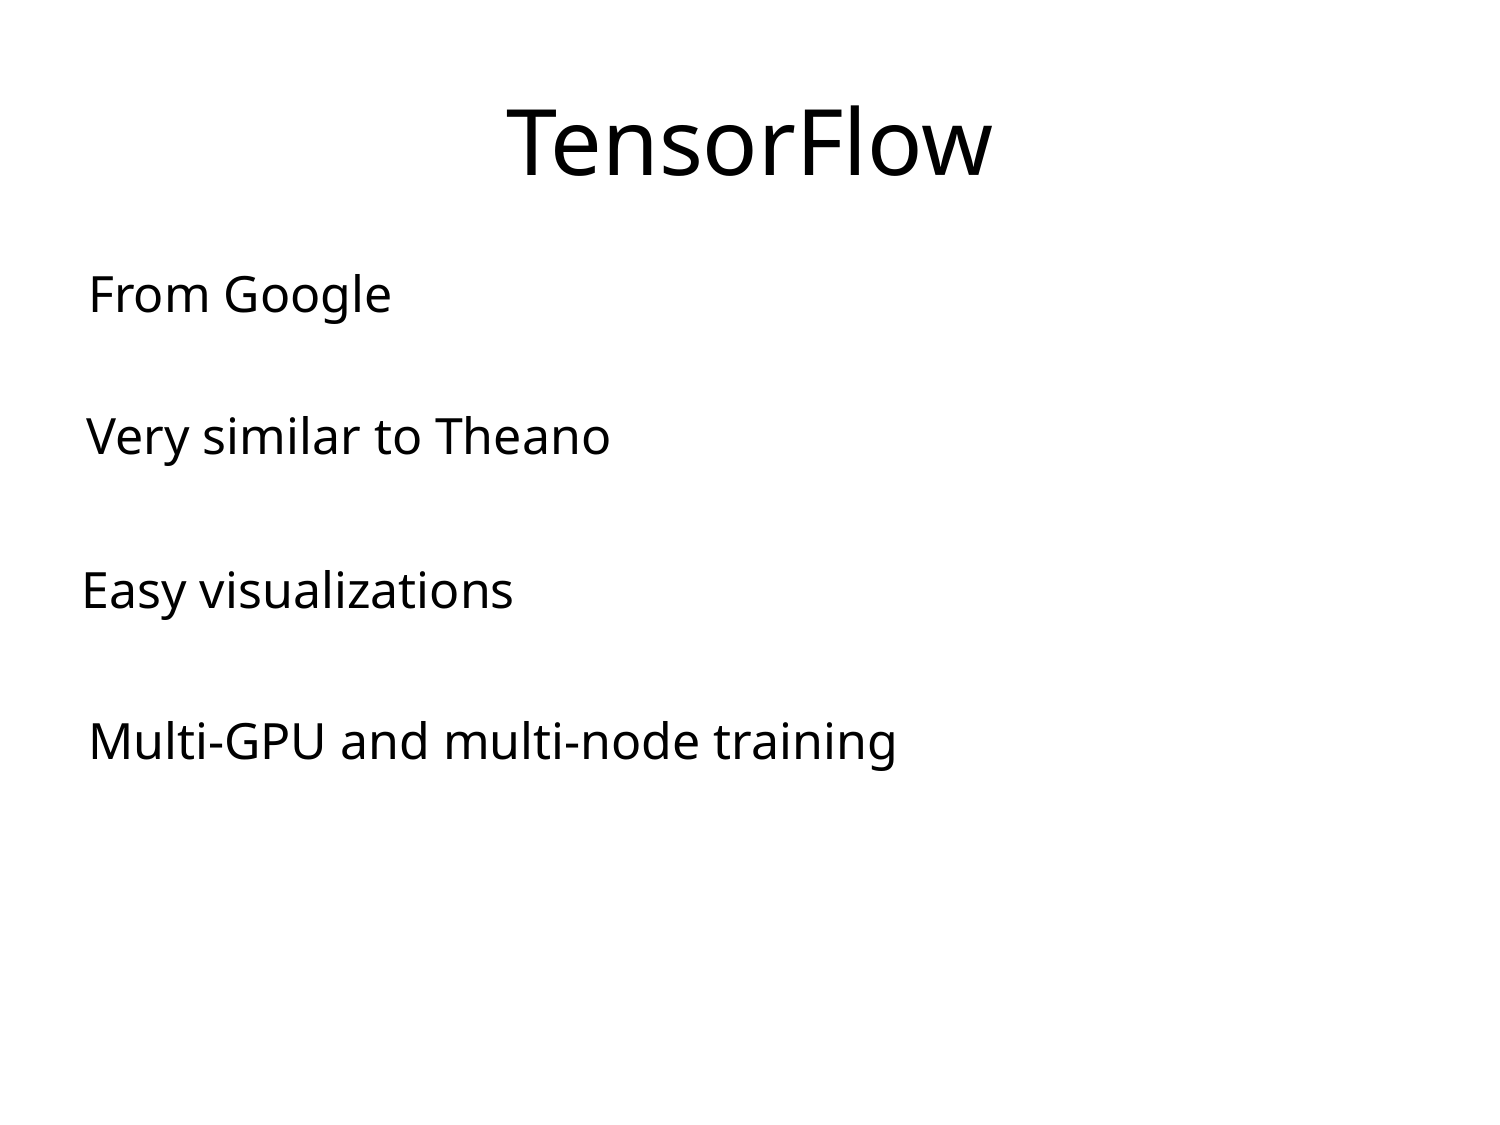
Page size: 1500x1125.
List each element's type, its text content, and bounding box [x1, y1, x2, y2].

text_box Easy visualizations [67, 550, 531, 626]
text_box Very similar to Theano [71, 397, 627, 472]
text_box From Google [73, 255, 408, 330]
text_box Multi-GPU and multi-node training [73, 702, 914, 777]
title TensorFlow [75, 45, 1425, 233]
